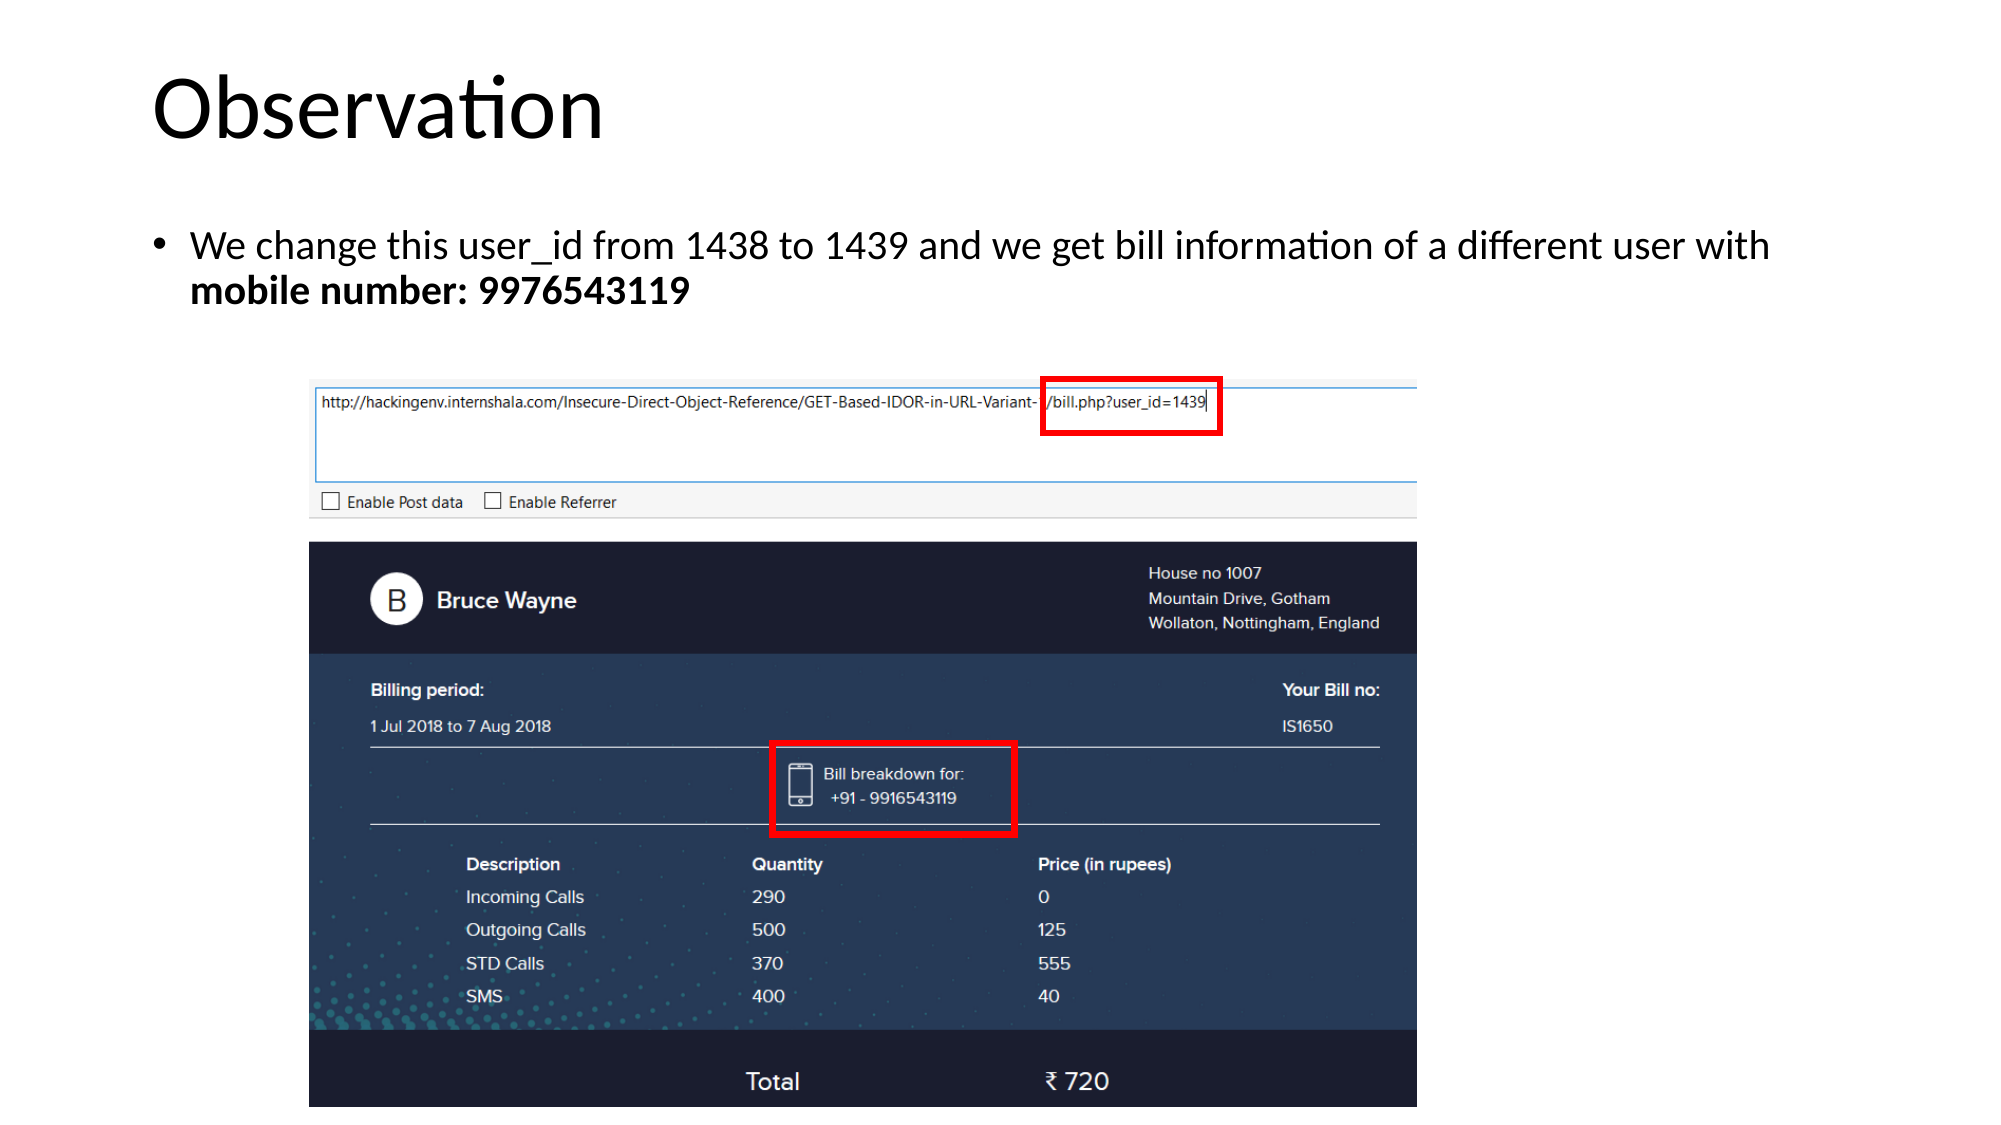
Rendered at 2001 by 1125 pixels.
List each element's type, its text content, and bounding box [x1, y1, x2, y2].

title Observation [137, 0, 1863, 218]
list We change this user_id from 1438 to 1439 and we get bill information of a different user with mobile number: 9976543119 [137, 218, 1863, 930]
picture [308, 379, 1417, 1107]
